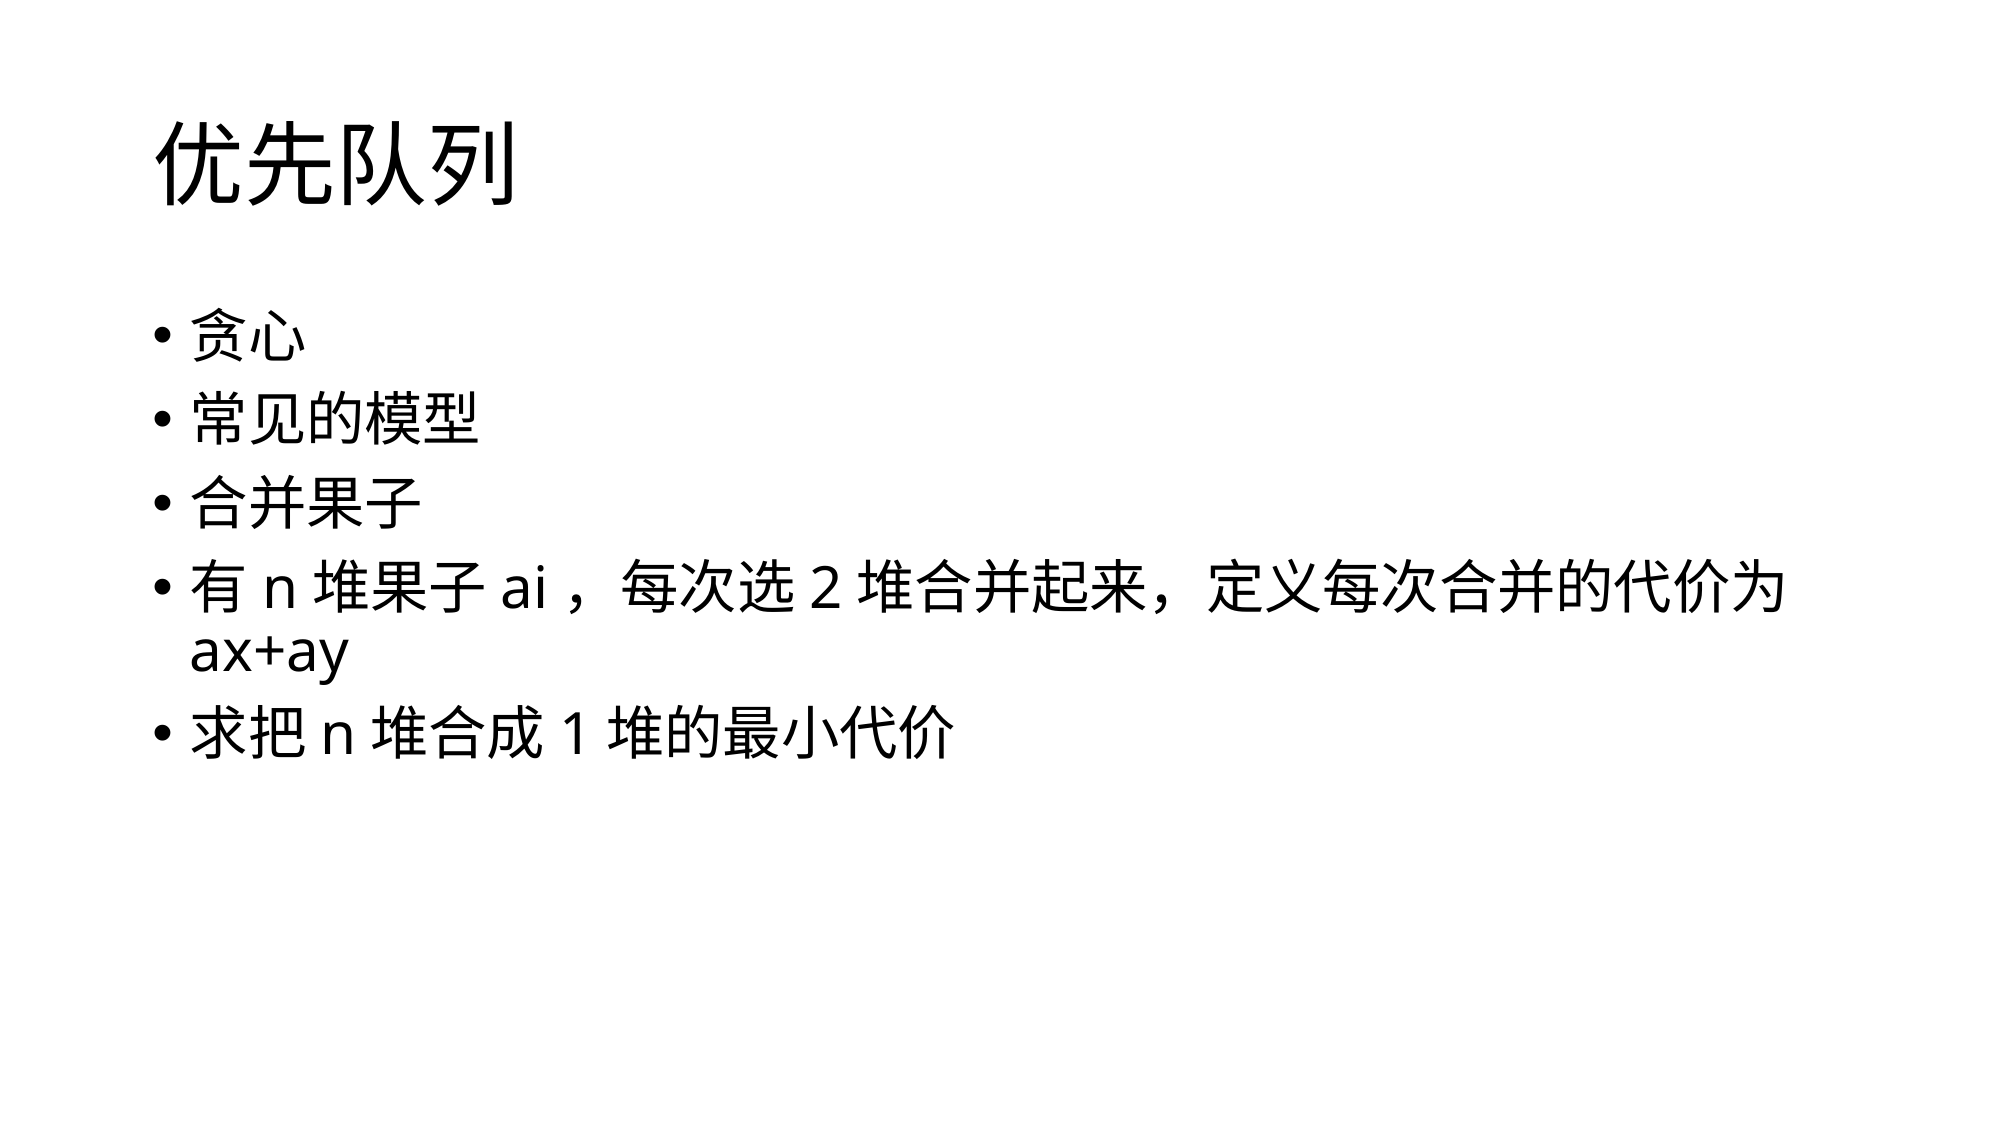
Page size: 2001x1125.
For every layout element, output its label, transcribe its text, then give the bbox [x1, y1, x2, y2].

list 贪心 常见的模型 合并果子 有n堆果子ai，每次选2堆合并起来，定义每次合并的代价为ax+ay 求把n堆合成1堆的最小代价 [137, 299, 1863, 1014]
title 优先队列 [137, 59, 1863, 278]
